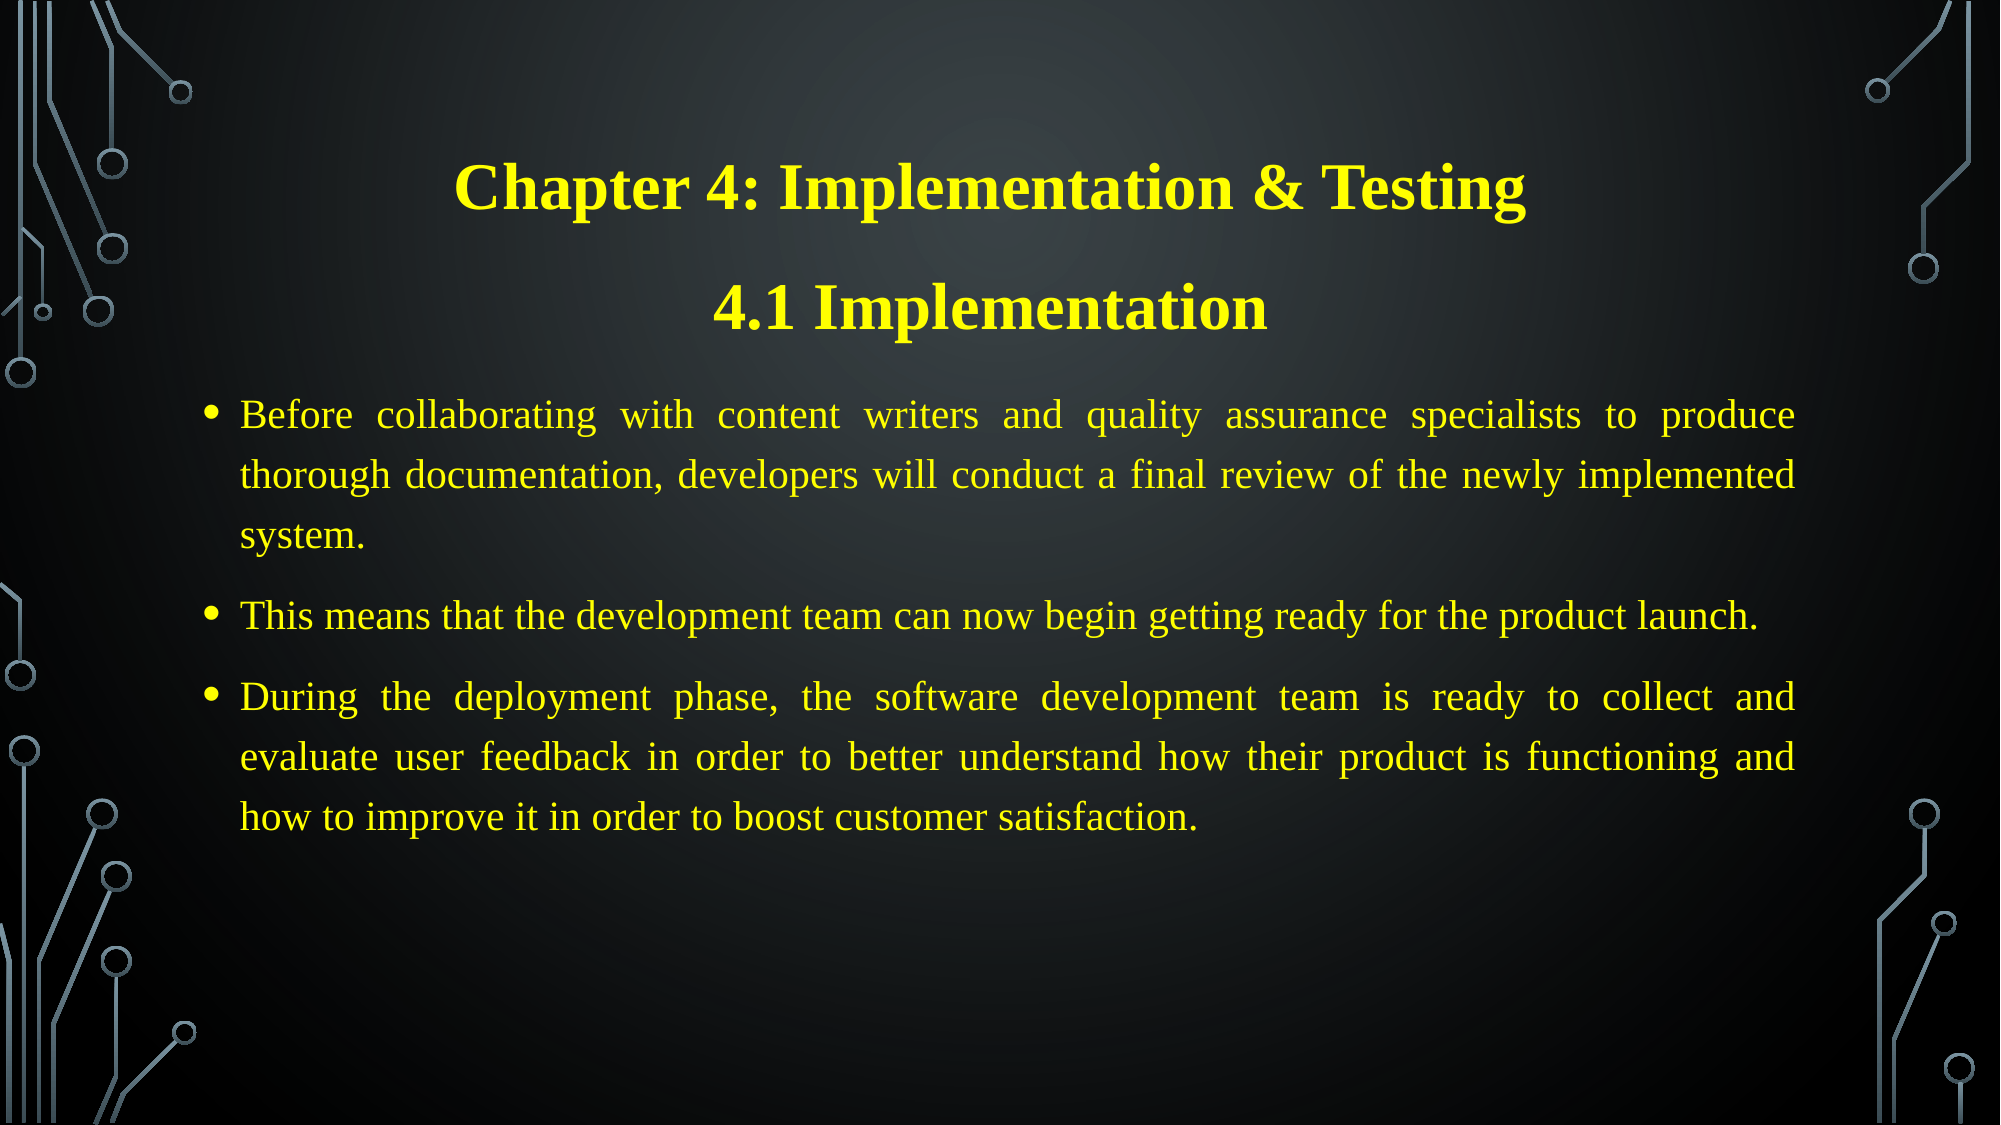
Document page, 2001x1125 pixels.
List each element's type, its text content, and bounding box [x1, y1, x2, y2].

title Chapter 4: Implementation & Testing 4.1 Implementation [187, 101, 1813, 344]
list Before collaborating with content writers and quality assurance specialists to produce thorough documentation, developers will conduct a final review of the newly implemented system. This means that the development team can now begin getting ready for the product launch. During the deployment phase, the software development team is ready to collect and evaluate user feedback in order to better understand how their product is functioning and how to improve it in order to boost customer satisfaction. [187, 369, 1813, 950]
